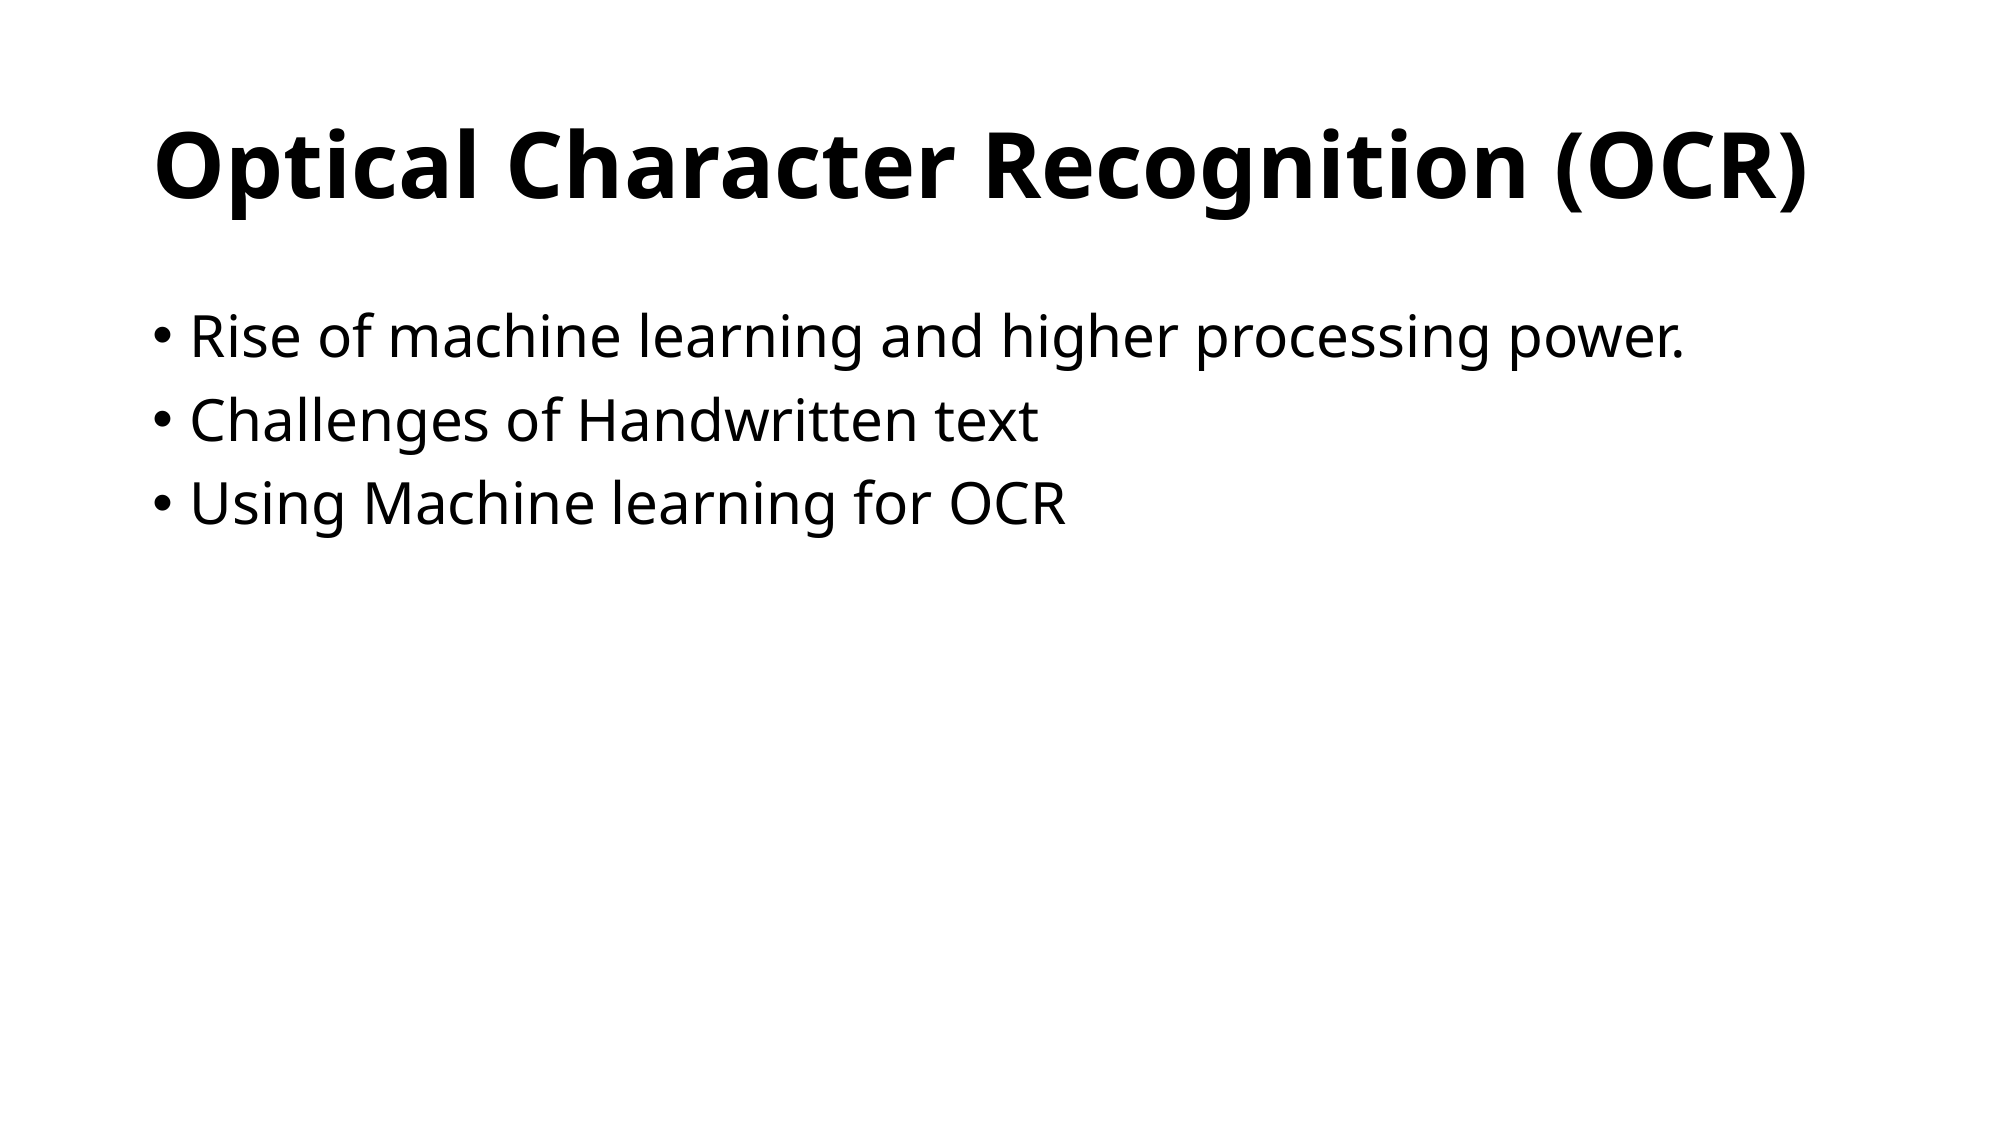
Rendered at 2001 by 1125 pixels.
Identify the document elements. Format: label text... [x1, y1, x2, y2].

list Rise of machine learning and higher processing power. Challenges of Handwritten text Using Machine learning for OCR [137, 299, 1863, 1014]
title Optical Character Recognition (OCR) [137, 59, 1863, 278]
